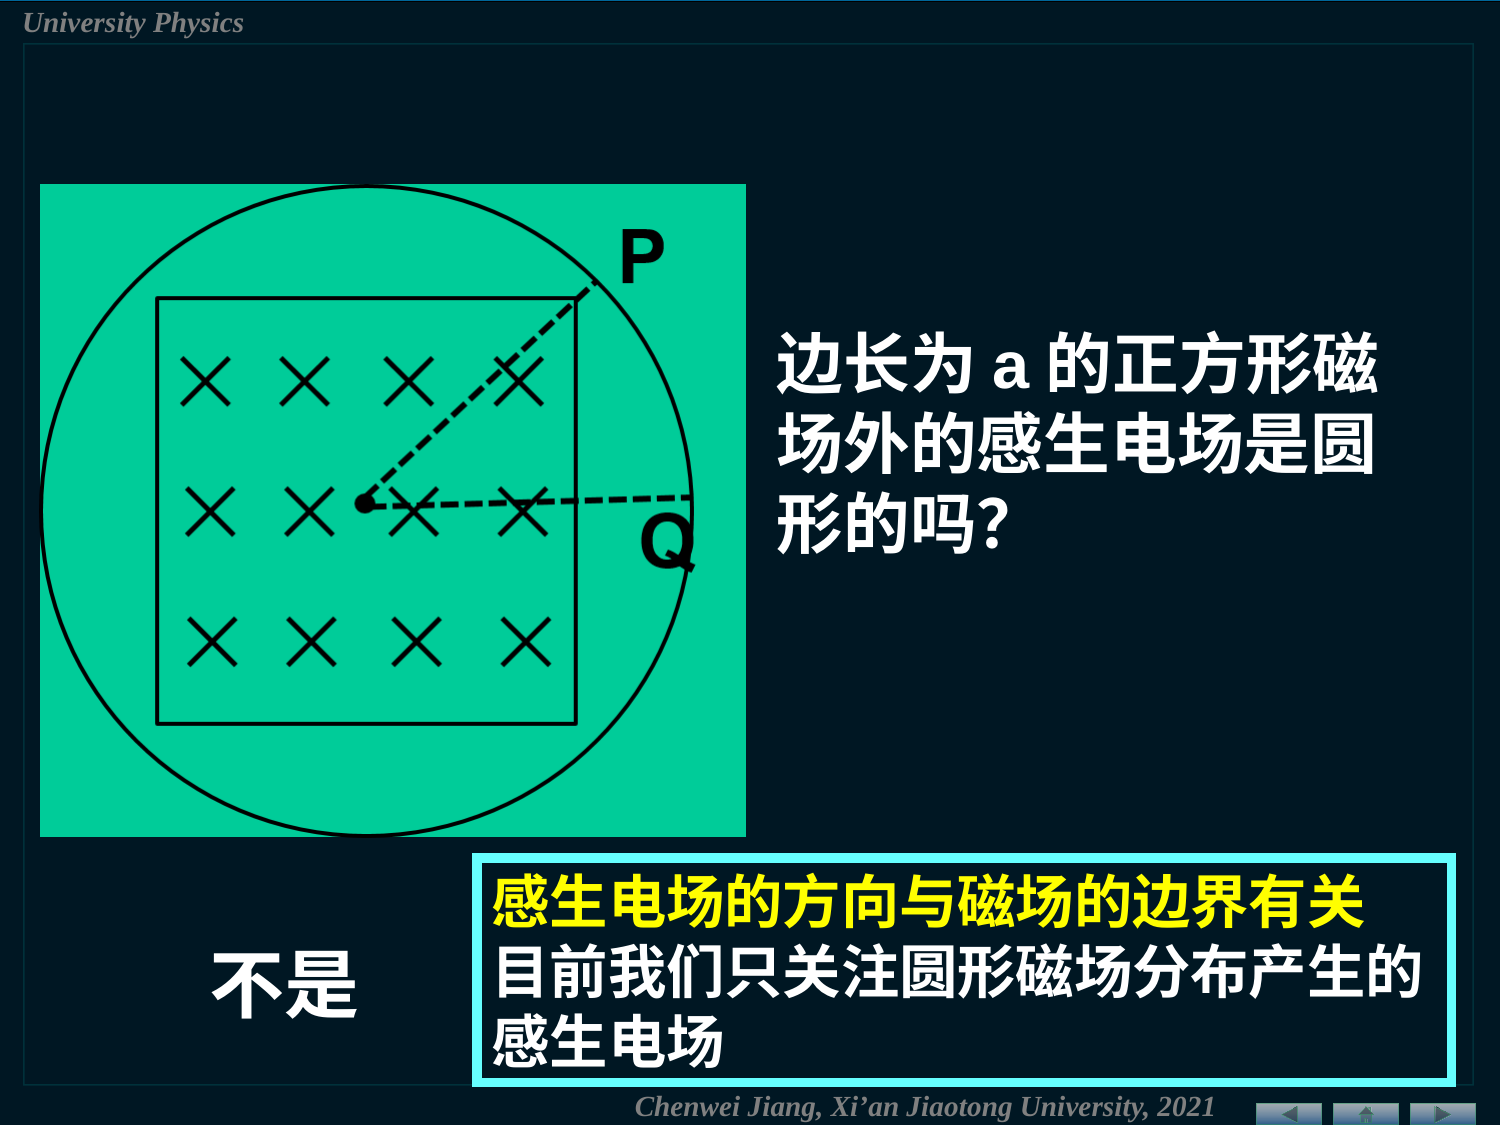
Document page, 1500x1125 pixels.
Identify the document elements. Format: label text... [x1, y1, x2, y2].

picture [39, 184, 746, 838]
text_box 感生电场的方向与磁场的边界有关 目前我们只关注圆形磁场分布产生的感生电场 [476, 857, 1452, 1083]
text_box 不是 [194, 930, 413, 1035]
text_box 边长为a的正方形磁场外的感生电场是圆形的吗？ [761, 314, 1447, 569]
